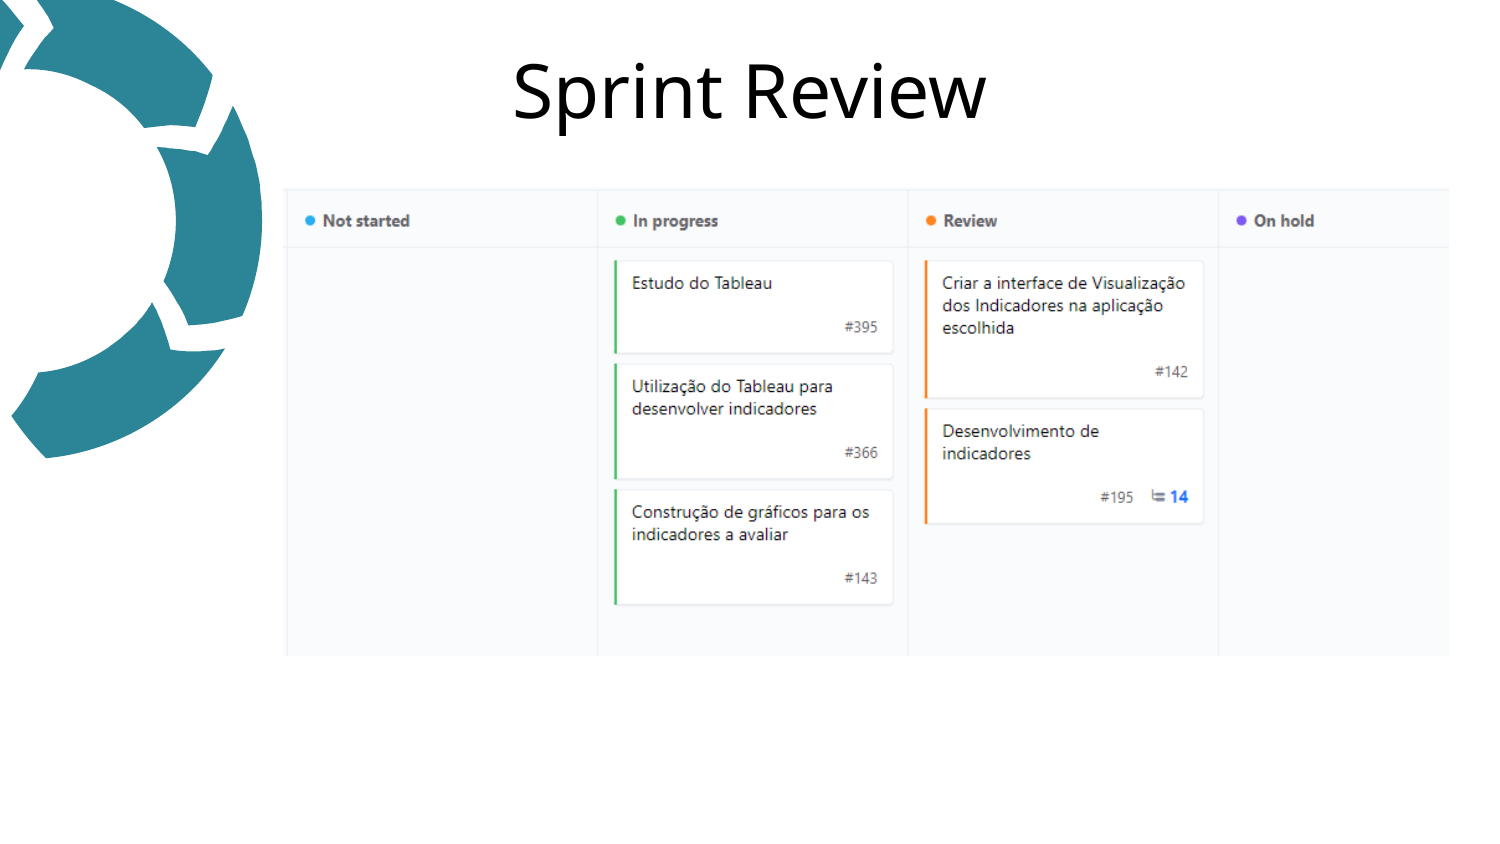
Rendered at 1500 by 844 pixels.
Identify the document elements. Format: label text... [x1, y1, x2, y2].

picture [283, 187, 1450, 657]
title Sprint Review [269, 19, 1449, 158]
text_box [0, 0, 264, 459]
